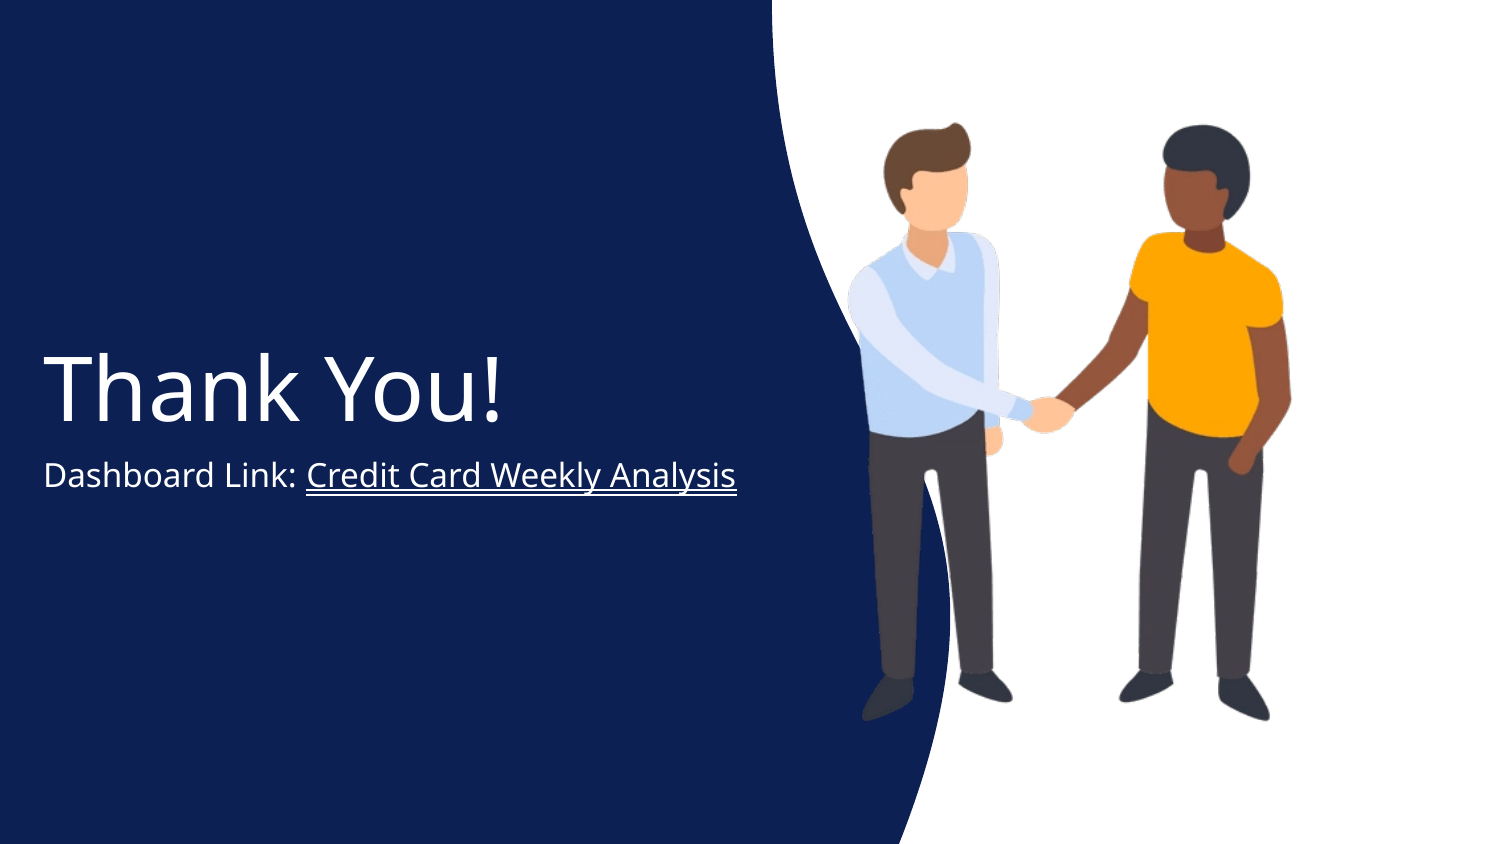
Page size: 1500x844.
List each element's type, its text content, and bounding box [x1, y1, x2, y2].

subtitle Dashboard Link: Credit Card Weekly Analysis [28, 438, 730, 516]
text_box [730, 94, 1411, 749]
title Thank You! [28, 290, 730, 438]
